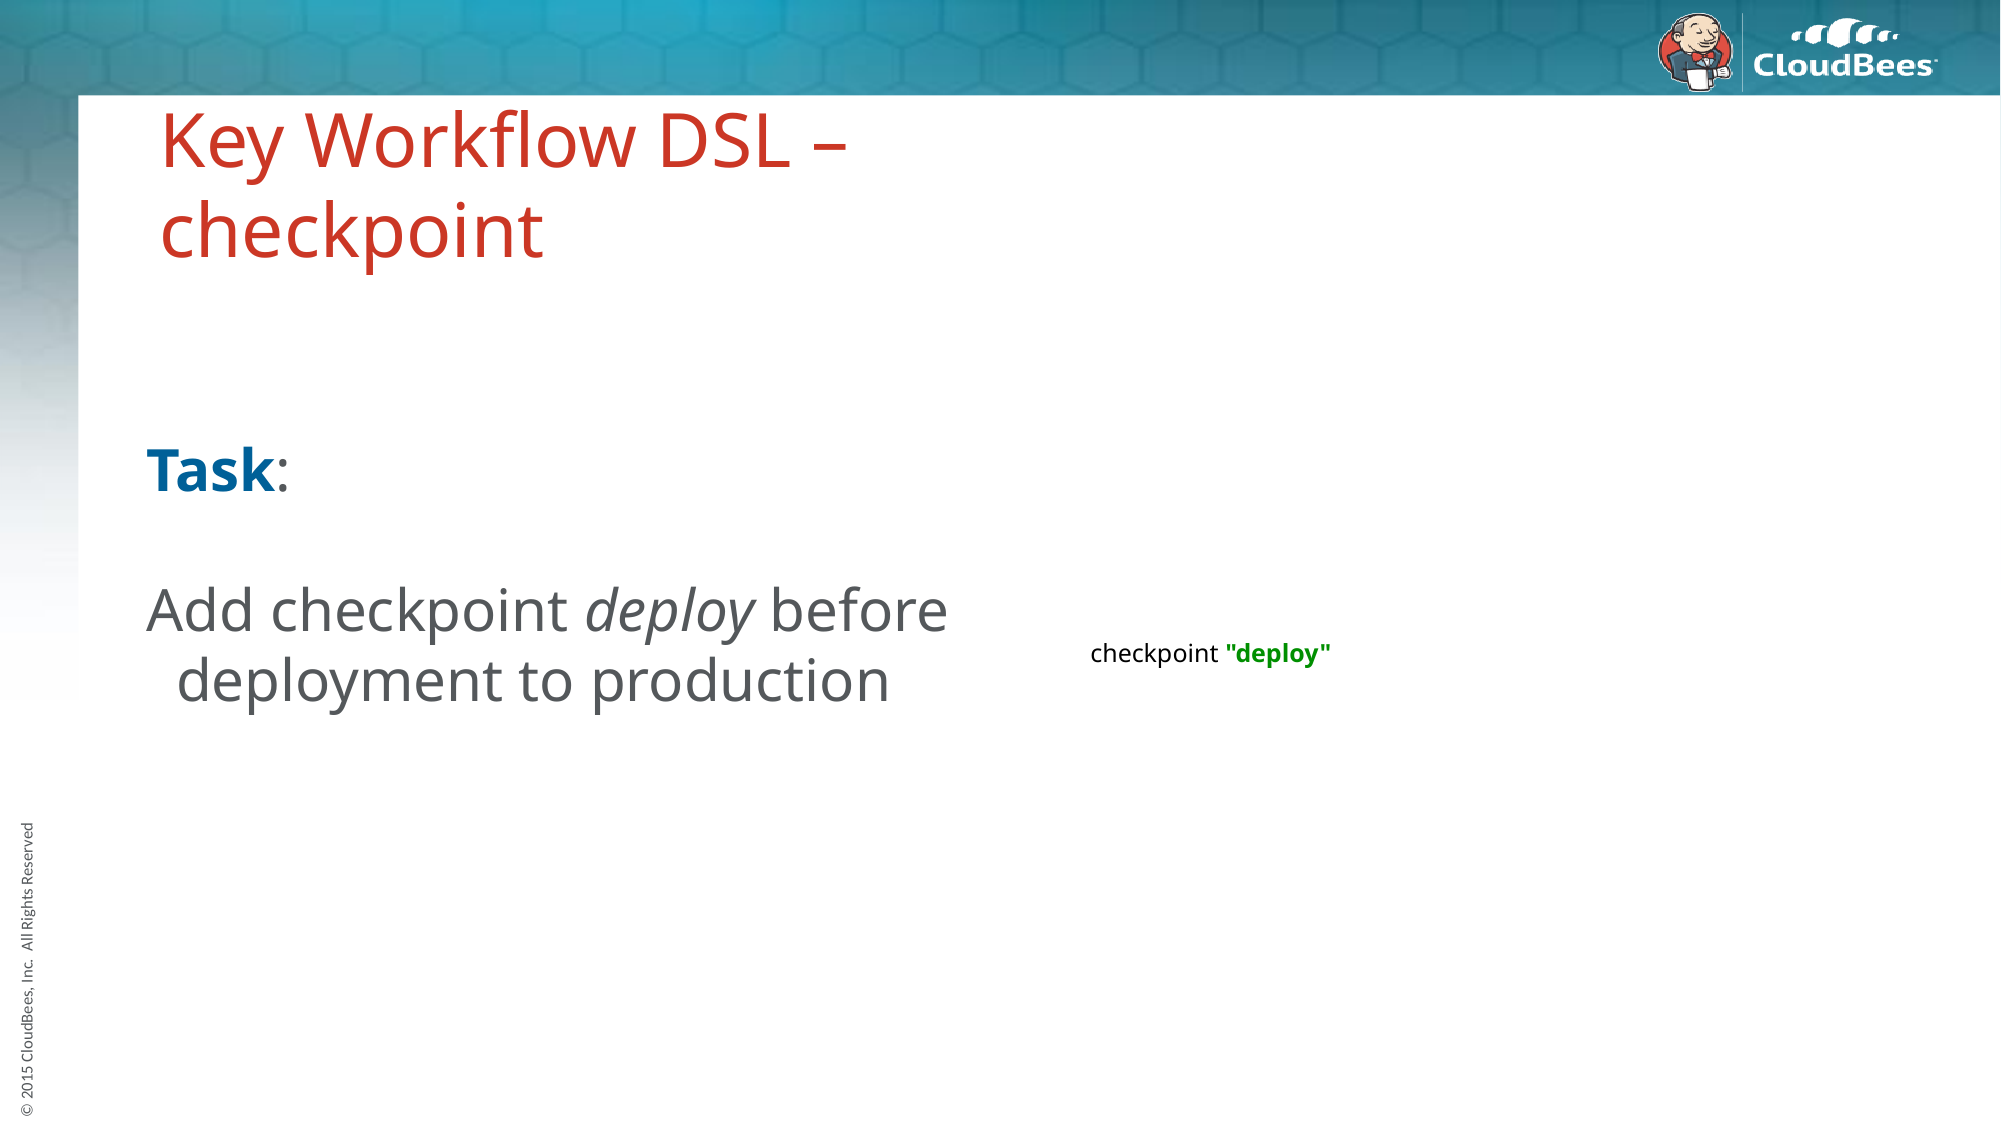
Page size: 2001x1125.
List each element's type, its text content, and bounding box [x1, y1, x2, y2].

picture [0, 0, 2001, 1125]
list Task: Add checkpoint deploy before deployment to production [130, 277, 1012, 1028]
title Key Workflow DSL – checkpoint [144, 64, 1183, 288]
list checkpoint "deploy" [1048, 277, 1930, 1028]
